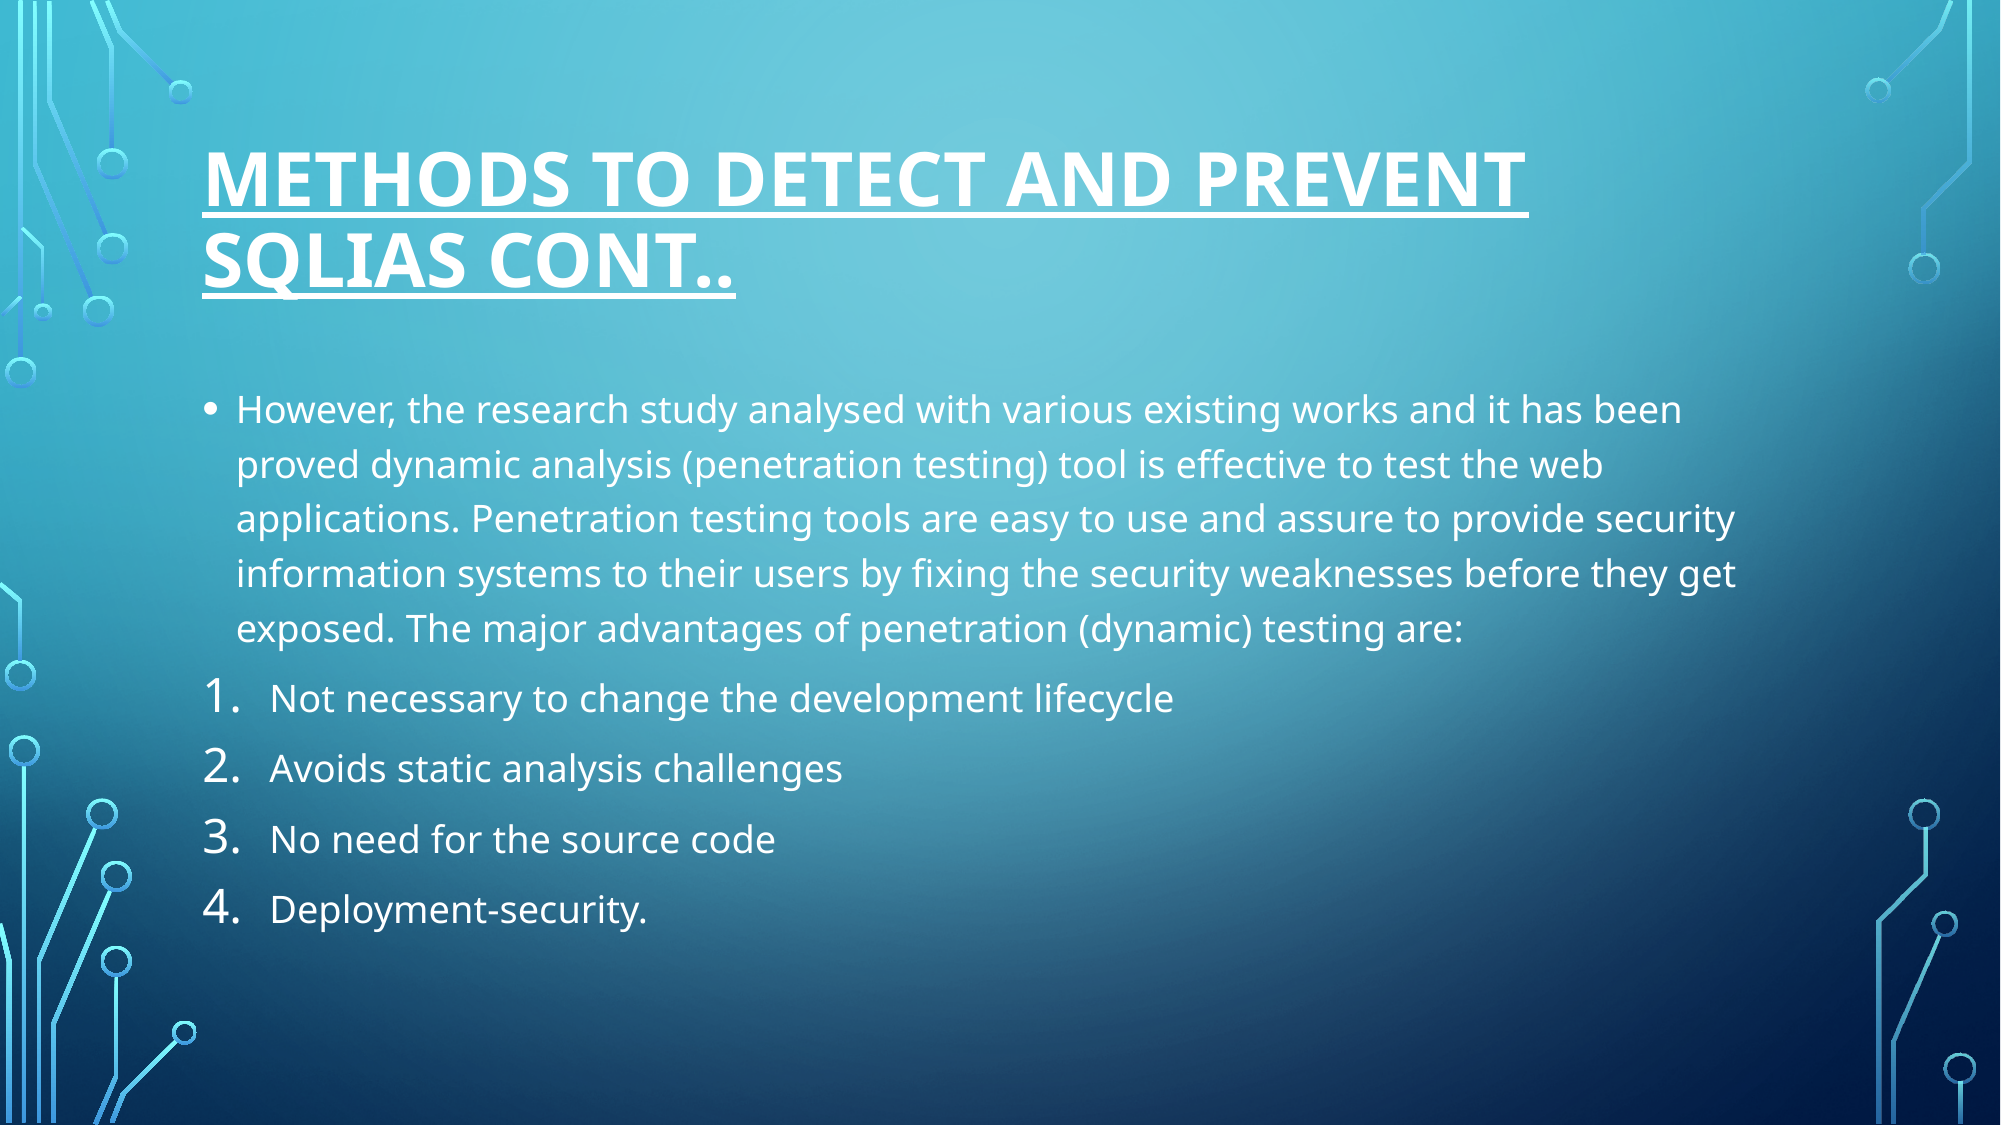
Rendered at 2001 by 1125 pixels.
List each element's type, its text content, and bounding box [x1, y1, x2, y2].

title Methods to Detect and Prevent SQLIAs cont.. [187, 101, 1813, 344]
list However, the research study analysed with various existing works and it has been proved dynamic analysis (penetration testing) tool is effective to test the web applications. Penetration testing tools are easy to use and assure to provide security information systems to their users by fixing the security weaknesses before they get exposed. The major advantages of penetration (dynamic) testing are: Not necessary to change the development lifecycle Avoids static analysis challenges No need for the source code Deployment-security. [187, 369, 1813, 950]
